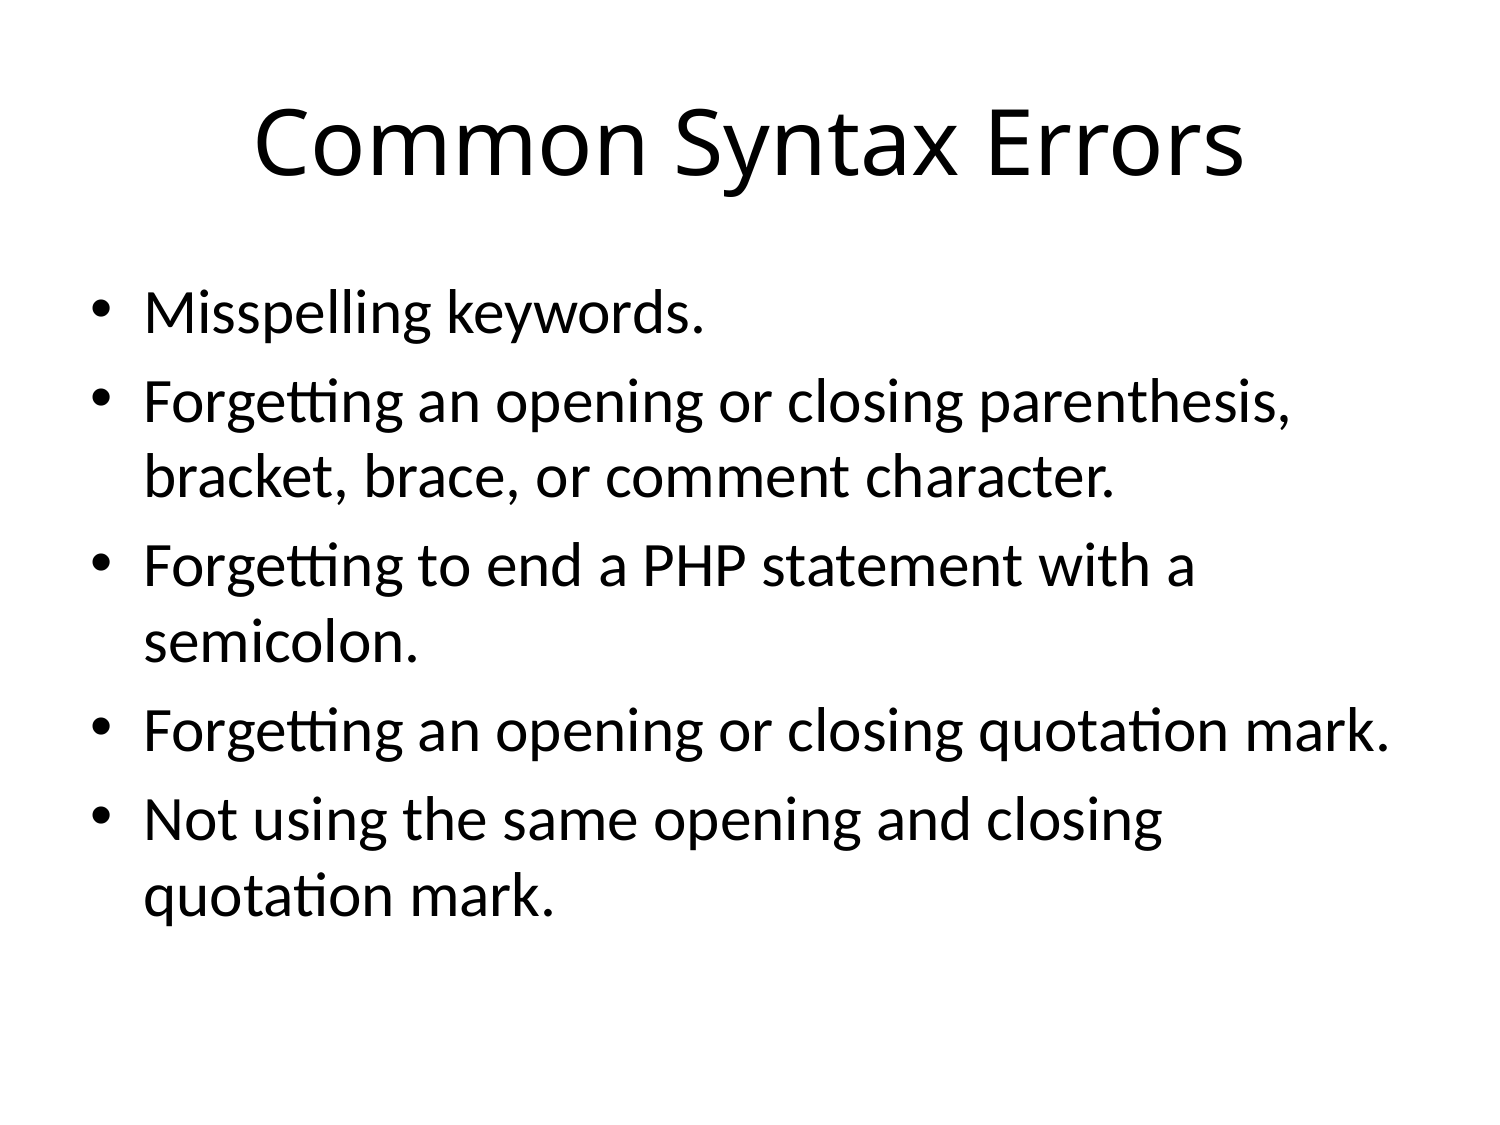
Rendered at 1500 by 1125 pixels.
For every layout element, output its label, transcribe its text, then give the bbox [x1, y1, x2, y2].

list Misspelling keywords. Forgetting an opening or closing parenthesis, bracket, brace, or comment character. Forgetting to end a PHP statement with a semicolon. Forgetting an opening or closing quotation mark. Not using the same opening and closing quotation mark. [75, 262, 1425, 1005]
title Common Syntax Errors [75, 45, 1425, 233]
